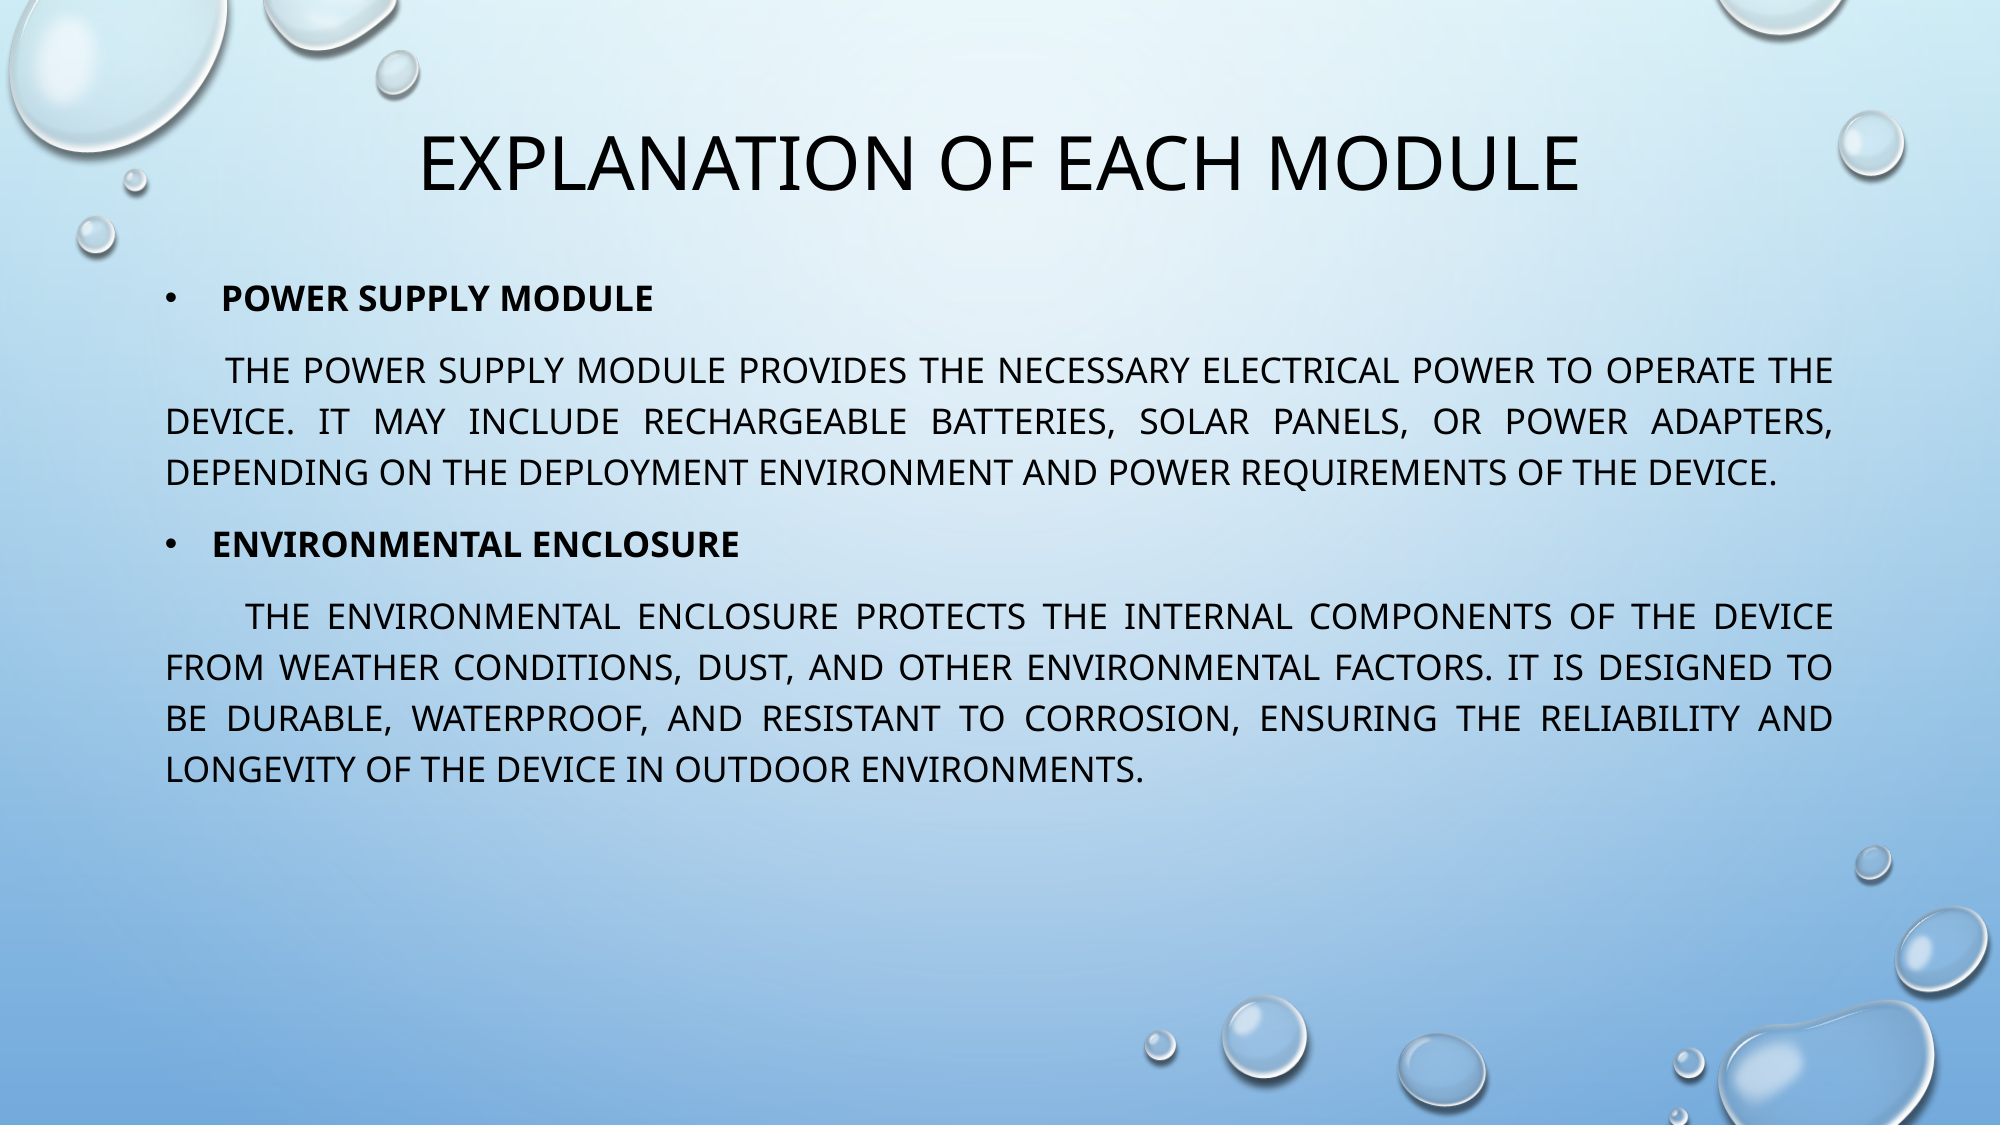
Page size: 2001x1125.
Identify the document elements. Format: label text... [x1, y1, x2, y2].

title explanation of each module [149, 35, 1851, 297]
picture [0, 0, 2000, 1125]
list Power Supply Module The power supply module provides the necessary electrical power to operate the device. It may include rechargeable batteries, solar panels, or power adapters, depending on the deployment environment and power requirements of the device. Environmental Enclosure The environmental enclosure protects the internal components of the device from weather conditions, dust, and other environmental factors. It is designed to be durable, waterproof, and resistant to corrosion, ensuring the reliability and longevity of the device in outdoor environments. [149, 260, 1850, 898]
